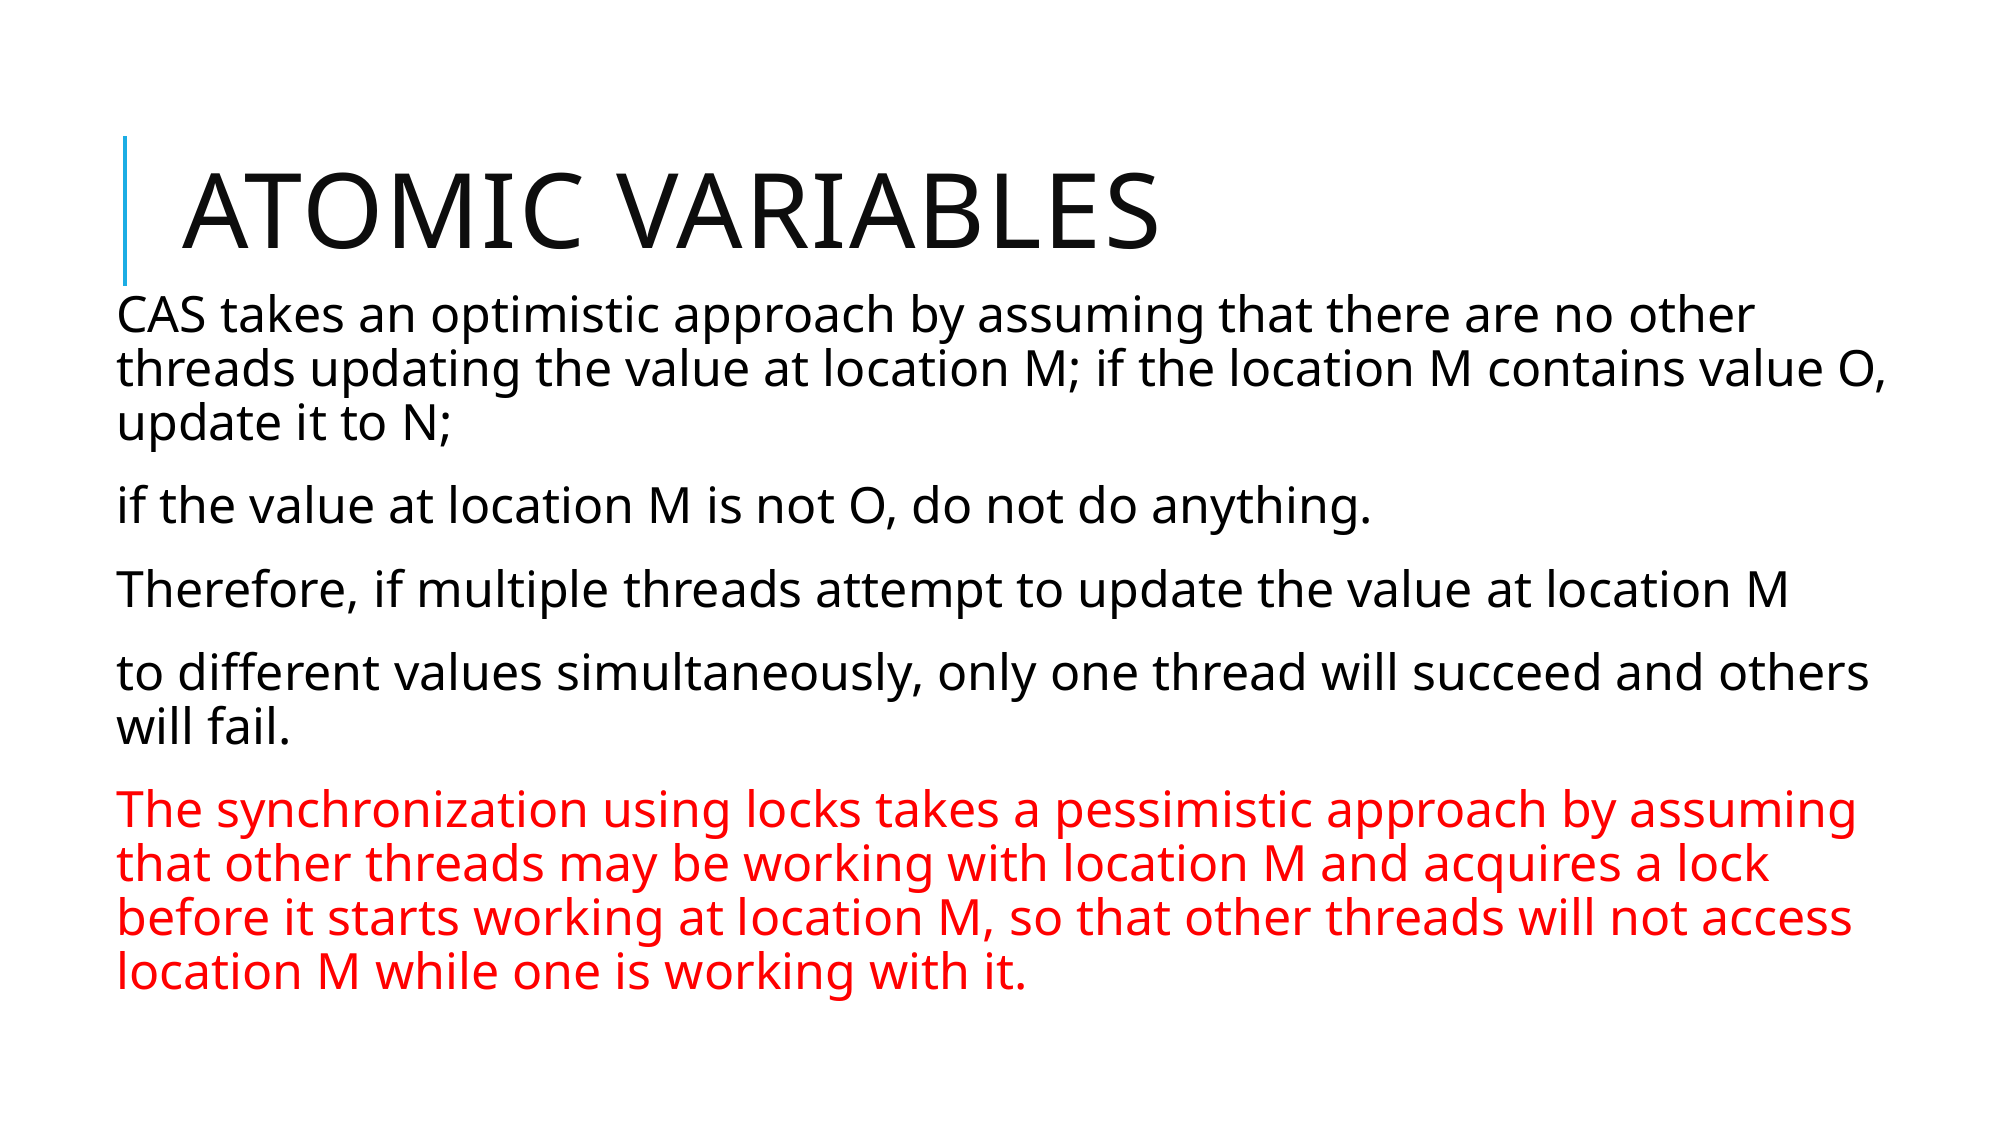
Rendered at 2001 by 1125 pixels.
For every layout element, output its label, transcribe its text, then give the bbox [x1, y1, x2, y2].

list CAS takes an optimistic approach by assuming that there are no other threads updating the value at location M; if the location M contains value O, update it to N; if the value at location M is not O, do not do anything. Therefore, if multiple threads attempt to update the value at location M to different values simultaneously, only one thread will succeed and others will fail. The synchronization using locks takes a pessimistic approach by assuming that other threads may be working with location M and acquires a lock before it starts working at location M, so that other threads will not access location M while one is working with it. [94, 282, 1901, 1086]
title Atomic Variables [168, 96, 1763, 282]
